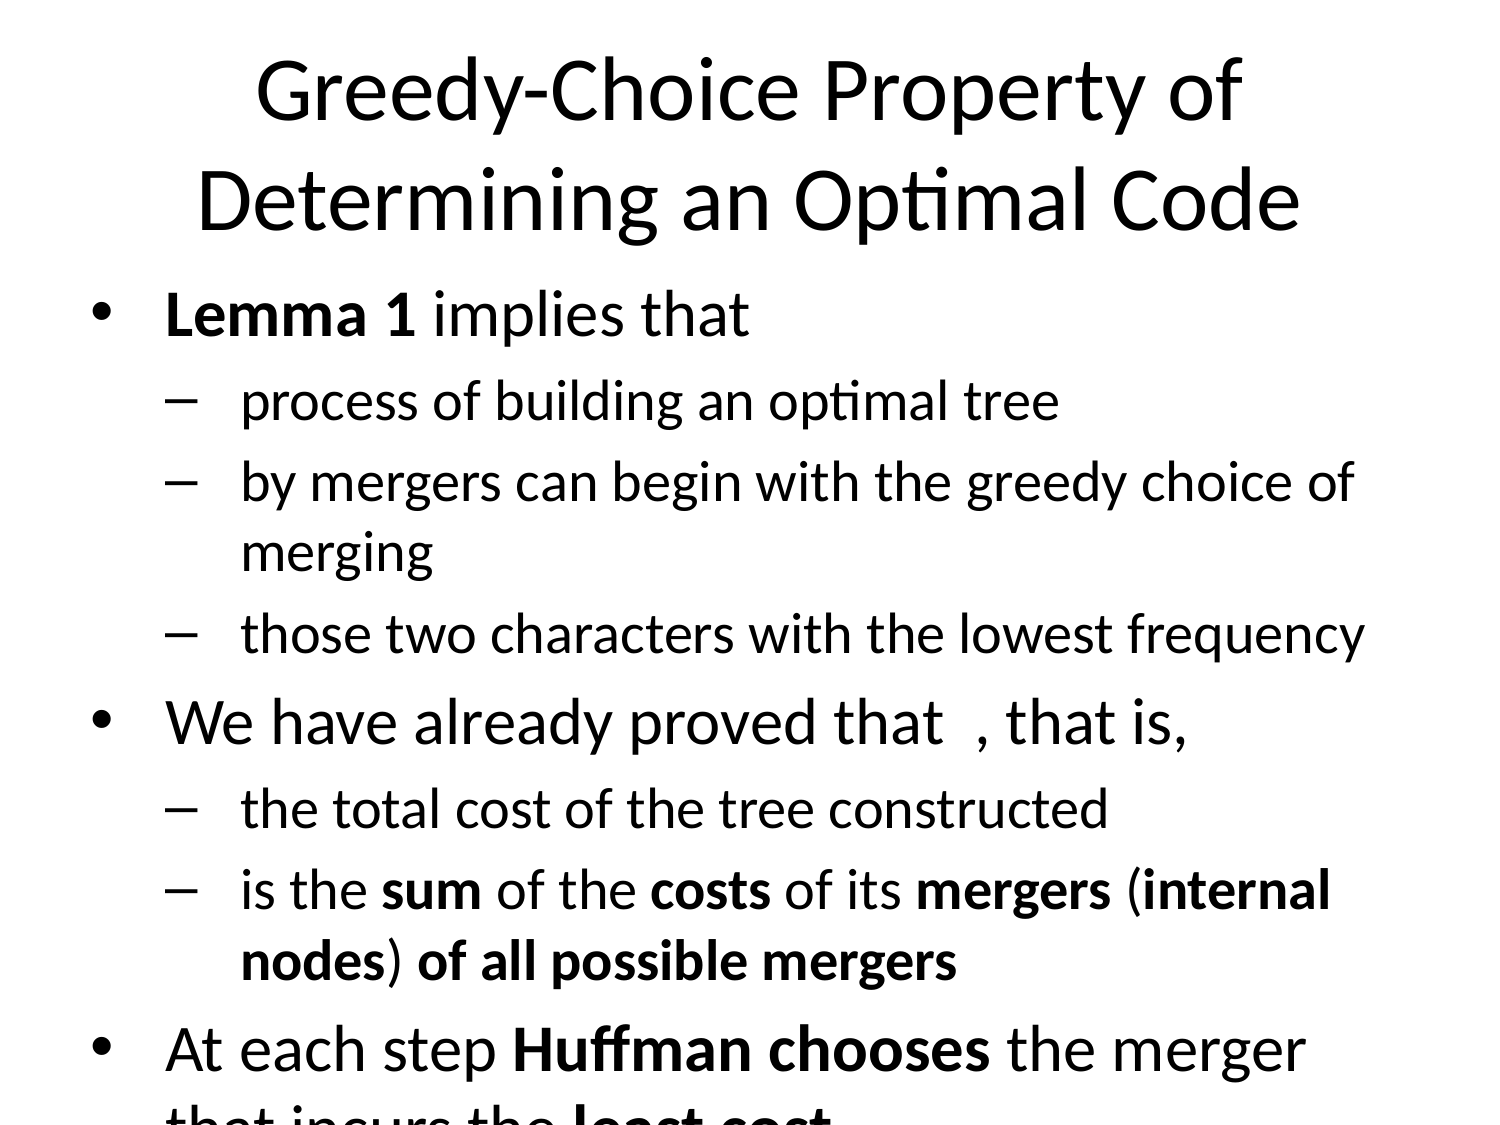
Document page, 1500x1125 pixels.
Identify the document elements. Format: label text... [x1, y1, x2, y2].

title Greedy-Choice Property of Determining an Optimal Code [75, 45, 1425, 233]
